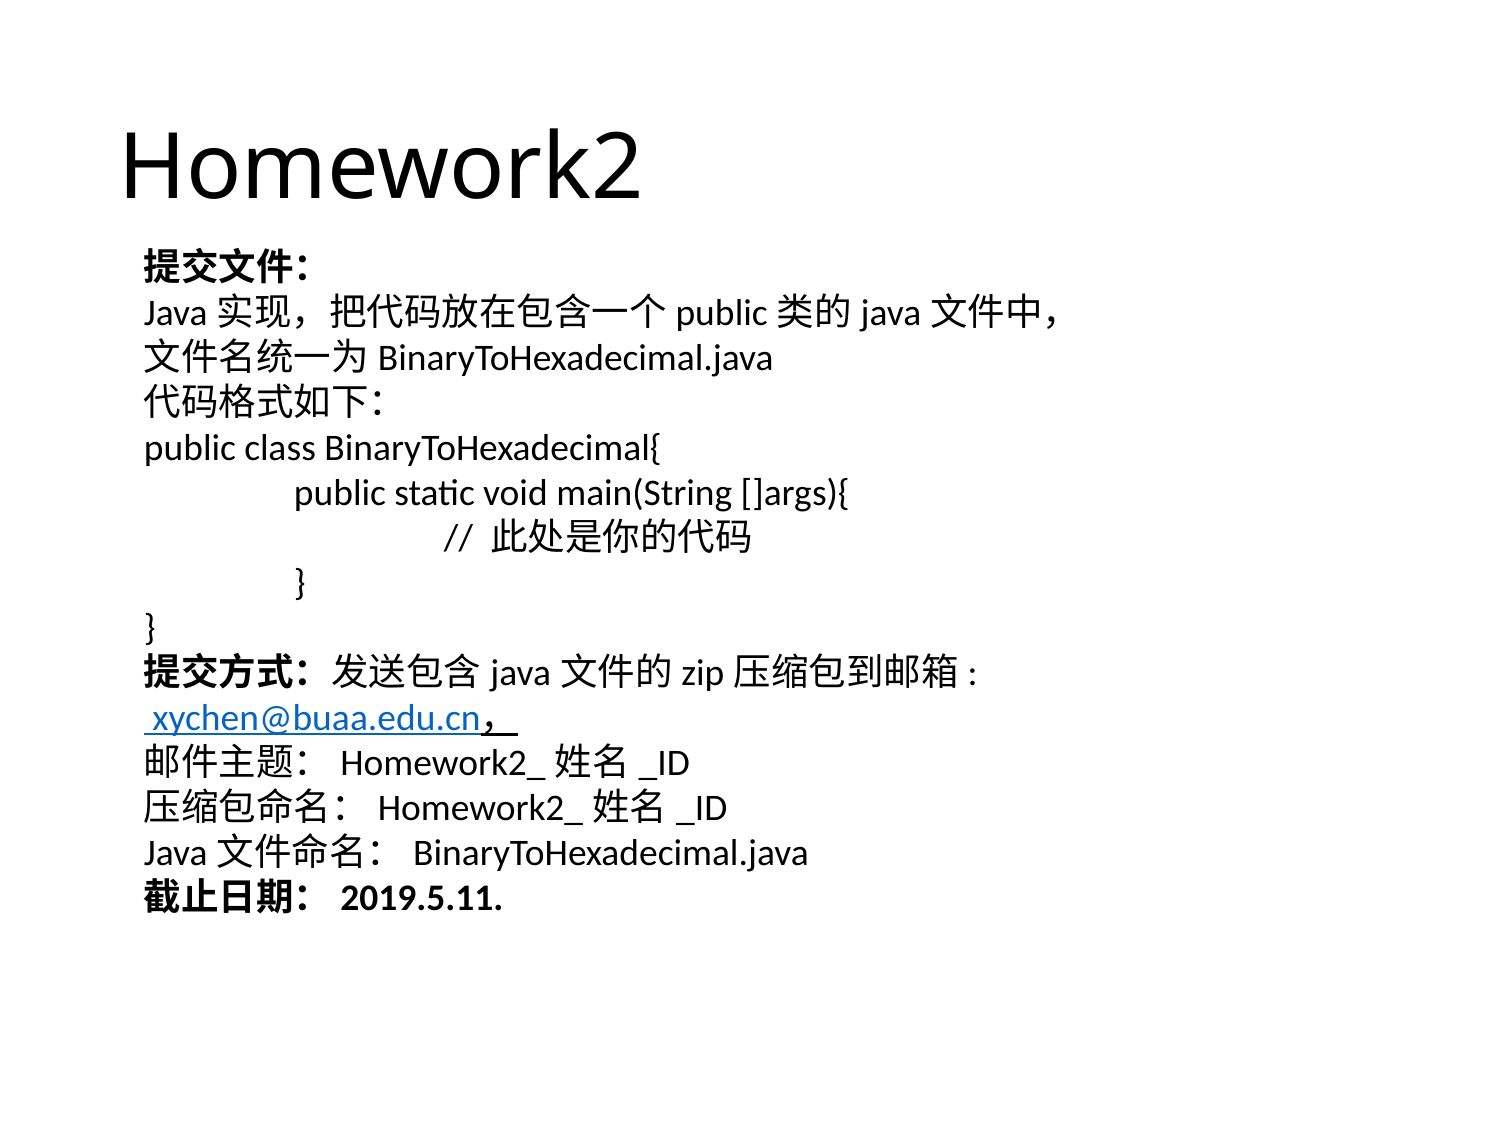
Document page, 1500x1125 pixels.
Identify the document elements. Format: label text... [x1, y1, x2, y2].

text_box 提交文件： Java实现，把代码放在包含一个public类的java文件中， 文件名统一为BinaryToHexadecimal.java 代码格式如下： public class BinaryToHexadecimal{ public static void main(String []args){ // 此处是你的代码 } } 提交方式：发送包含java文件的zip压缩包到邮箱: xychen@buaa.edu.cn， 邮件主题：Homework2_姓名_ID 压缩包命名：Homework2_姓名_ID Java文件命名：BinaryToHexadecimal.java 截止日期：2019.5.11. [129, 235, 1265, 926]
title Homework2 [103, 59, 1397, 278]
